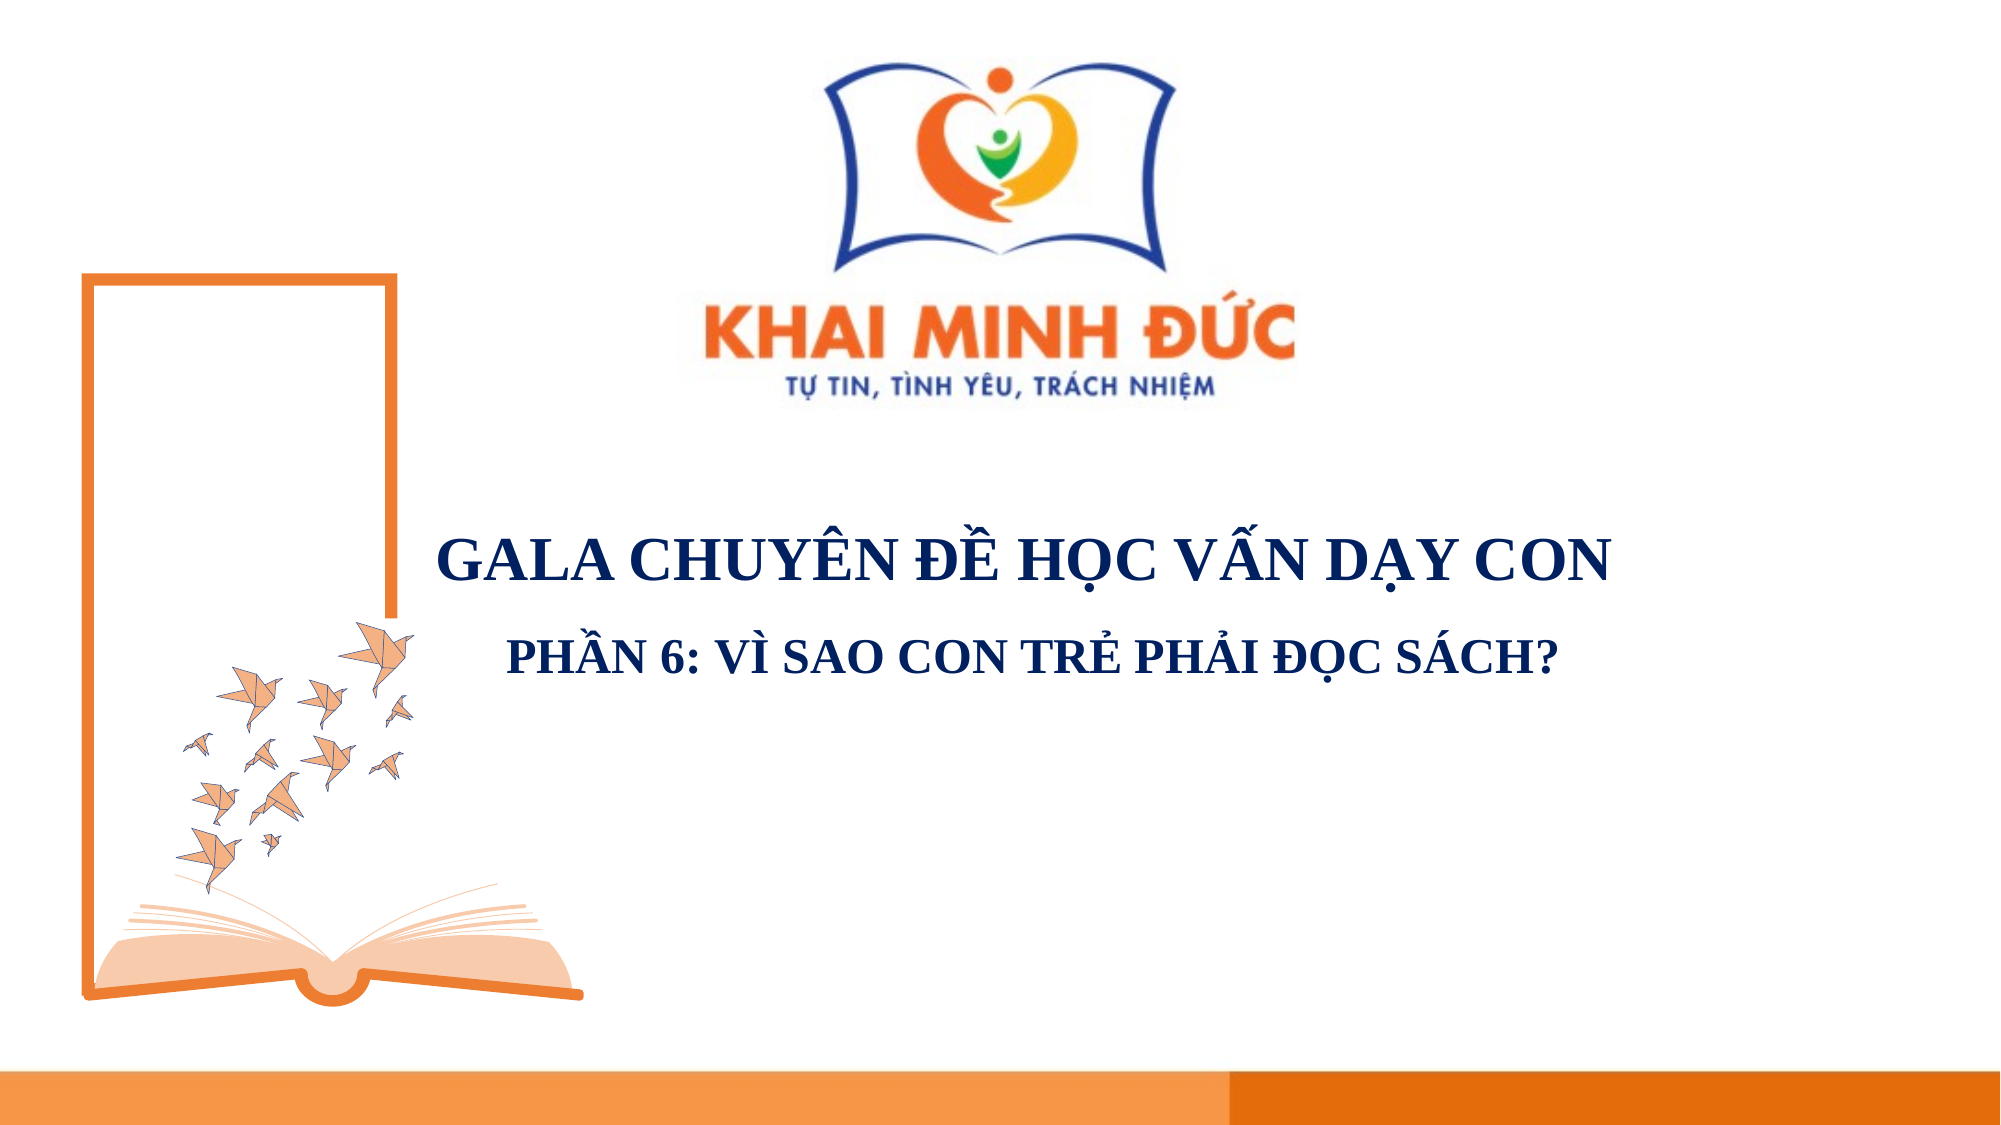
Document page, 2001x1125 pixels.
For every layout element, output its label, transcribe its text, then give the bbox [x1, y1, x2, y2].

title GALA CHUYÊN ĐỀ HỌC VẤN DẠY CON PHẦN 6: VÌ SAO CON TRẺ PHẢI ĐỌC SÁCH? [383, 474, 1683, 691]
picture [0, 0, 2001, 1125]
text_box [157, 635, 438, 862]
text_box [82, 873, 584, 1007]
text_box [81, 272, 398, 997]
